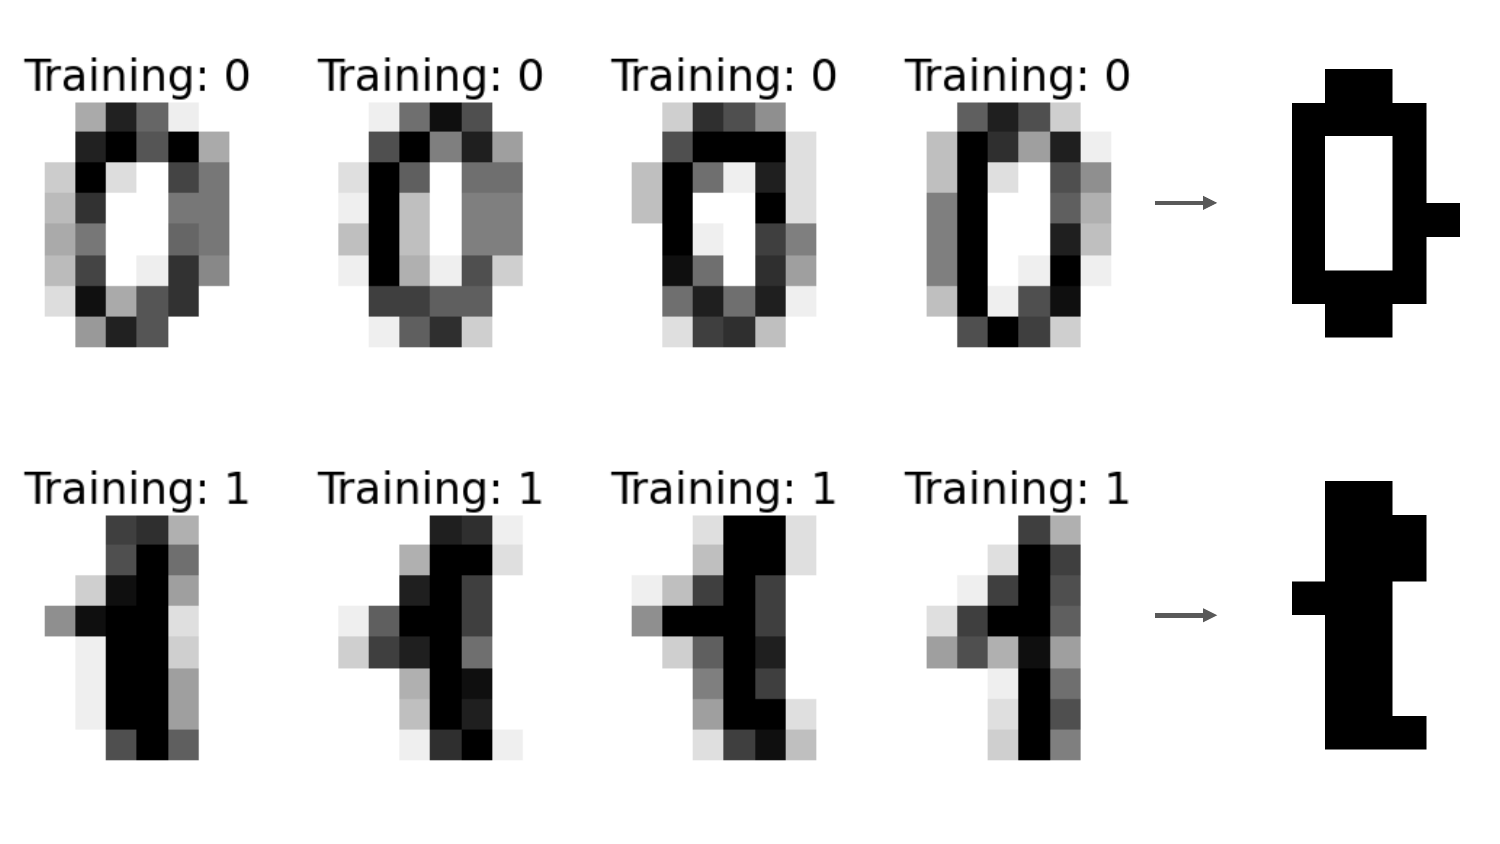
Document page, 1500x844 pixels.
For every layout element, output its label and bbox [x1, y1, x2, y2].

picture [0, 455, 1156, 775]
picture [0, 43, 1156, 363]
picture [1216, 474, 1500, 757]
picture [1216, 61, 1500, 344]
